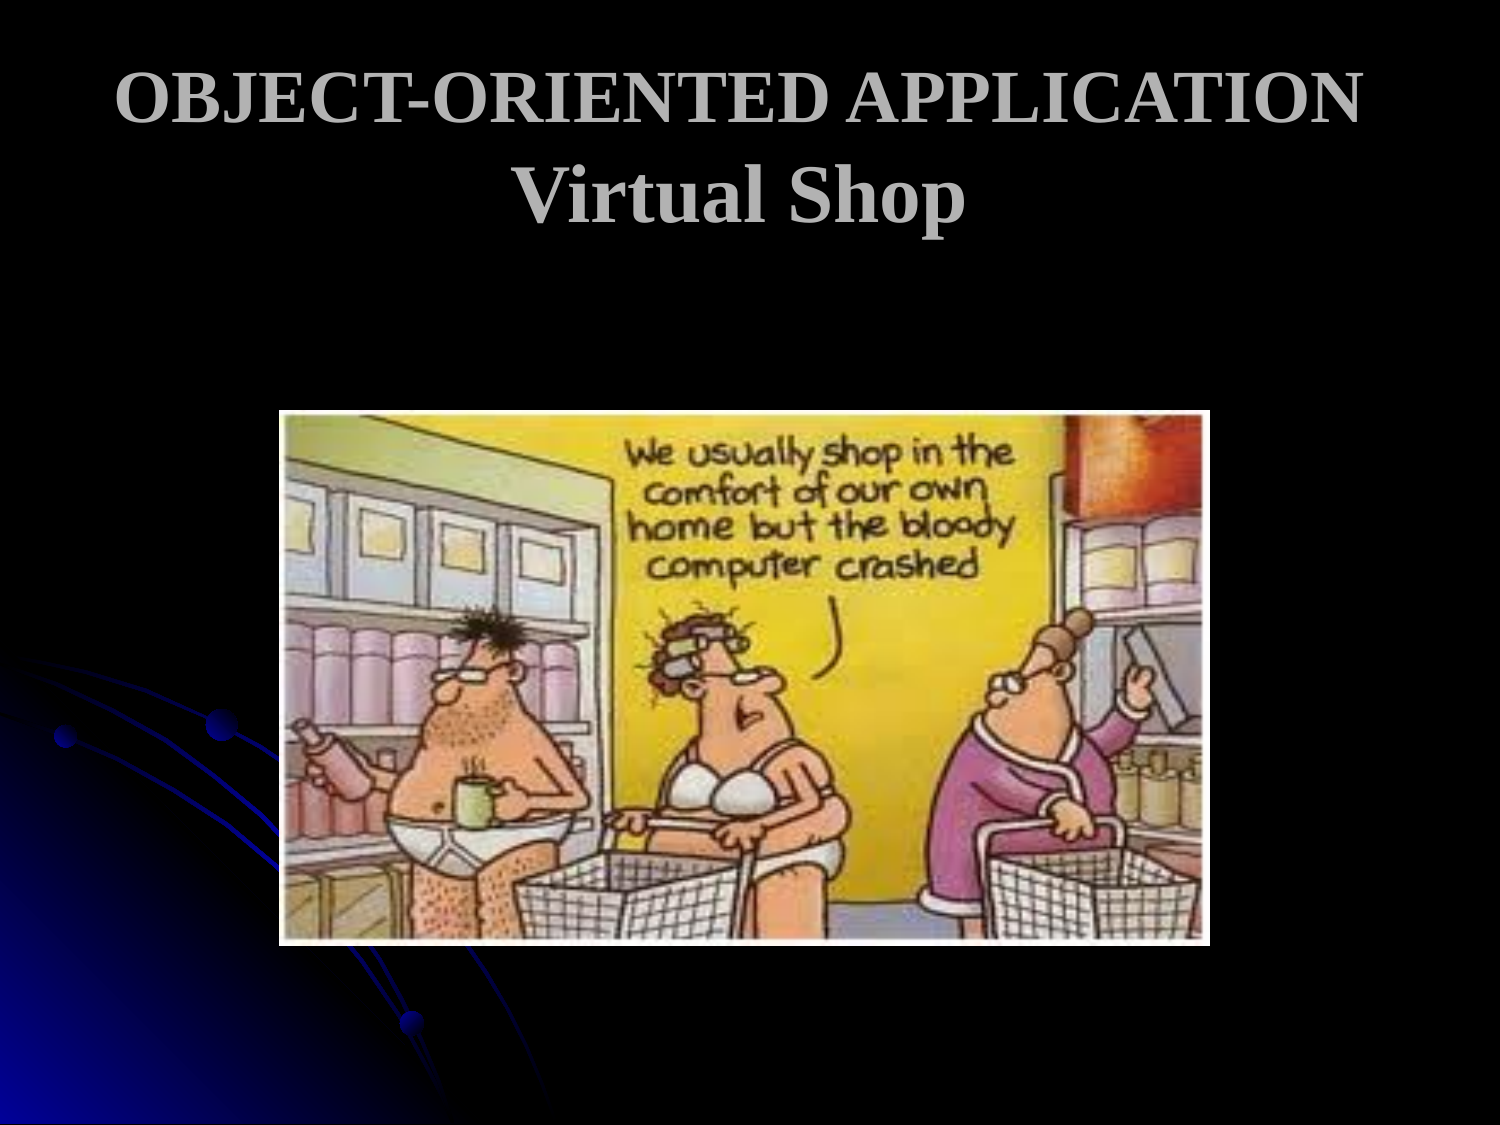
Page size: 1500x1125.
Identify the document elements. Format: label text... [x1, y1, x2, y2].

title OBJECT-ORIENTED APPLICATION Virtual Shop [74, 45, 1426, 233]
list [279, 410, 1211, 946]
